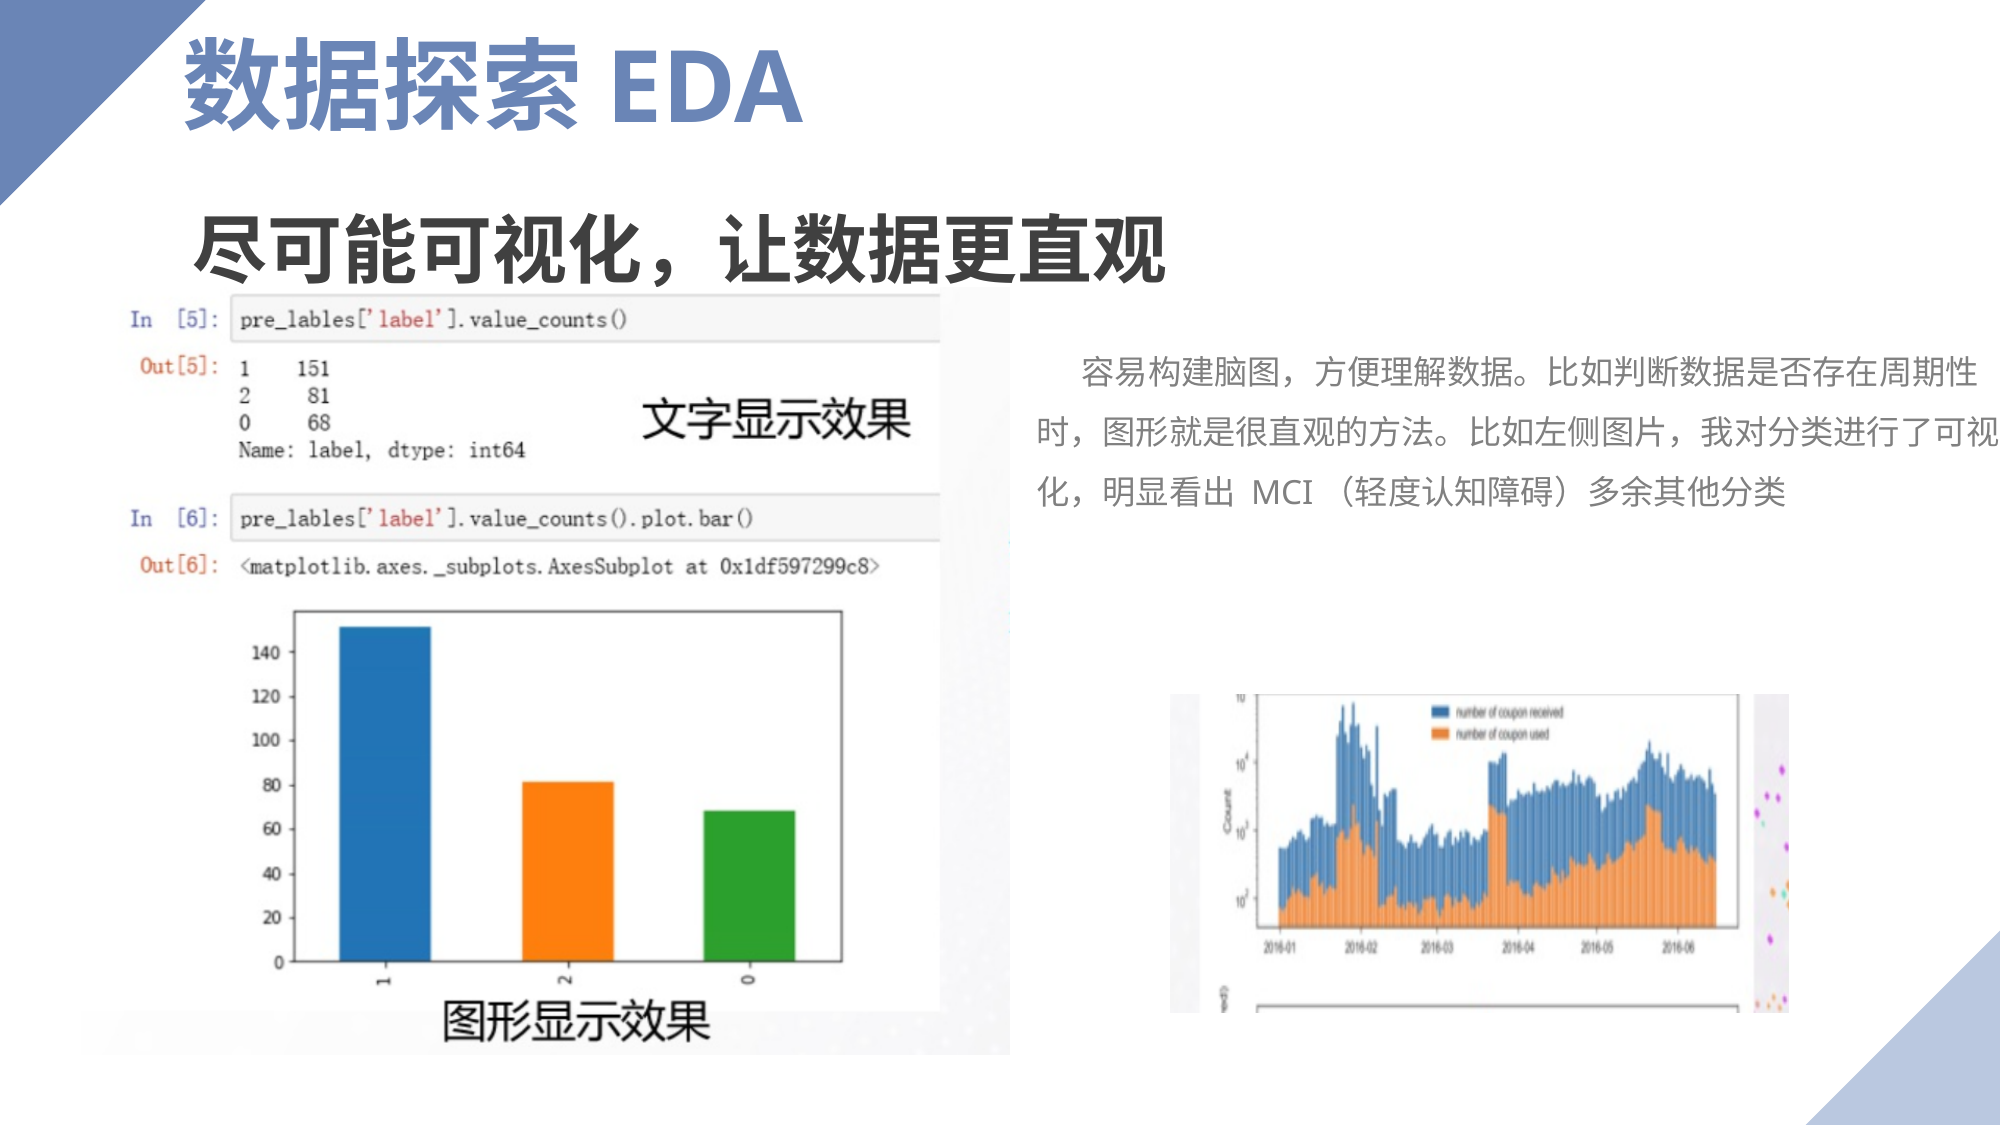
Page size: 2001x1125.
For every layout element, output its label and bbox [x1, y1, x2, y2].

text_box [0, 0, 2000, 1125]
picture [80, 286, 1010, 1055]
picture [1170, 694, 1789, 1014]
